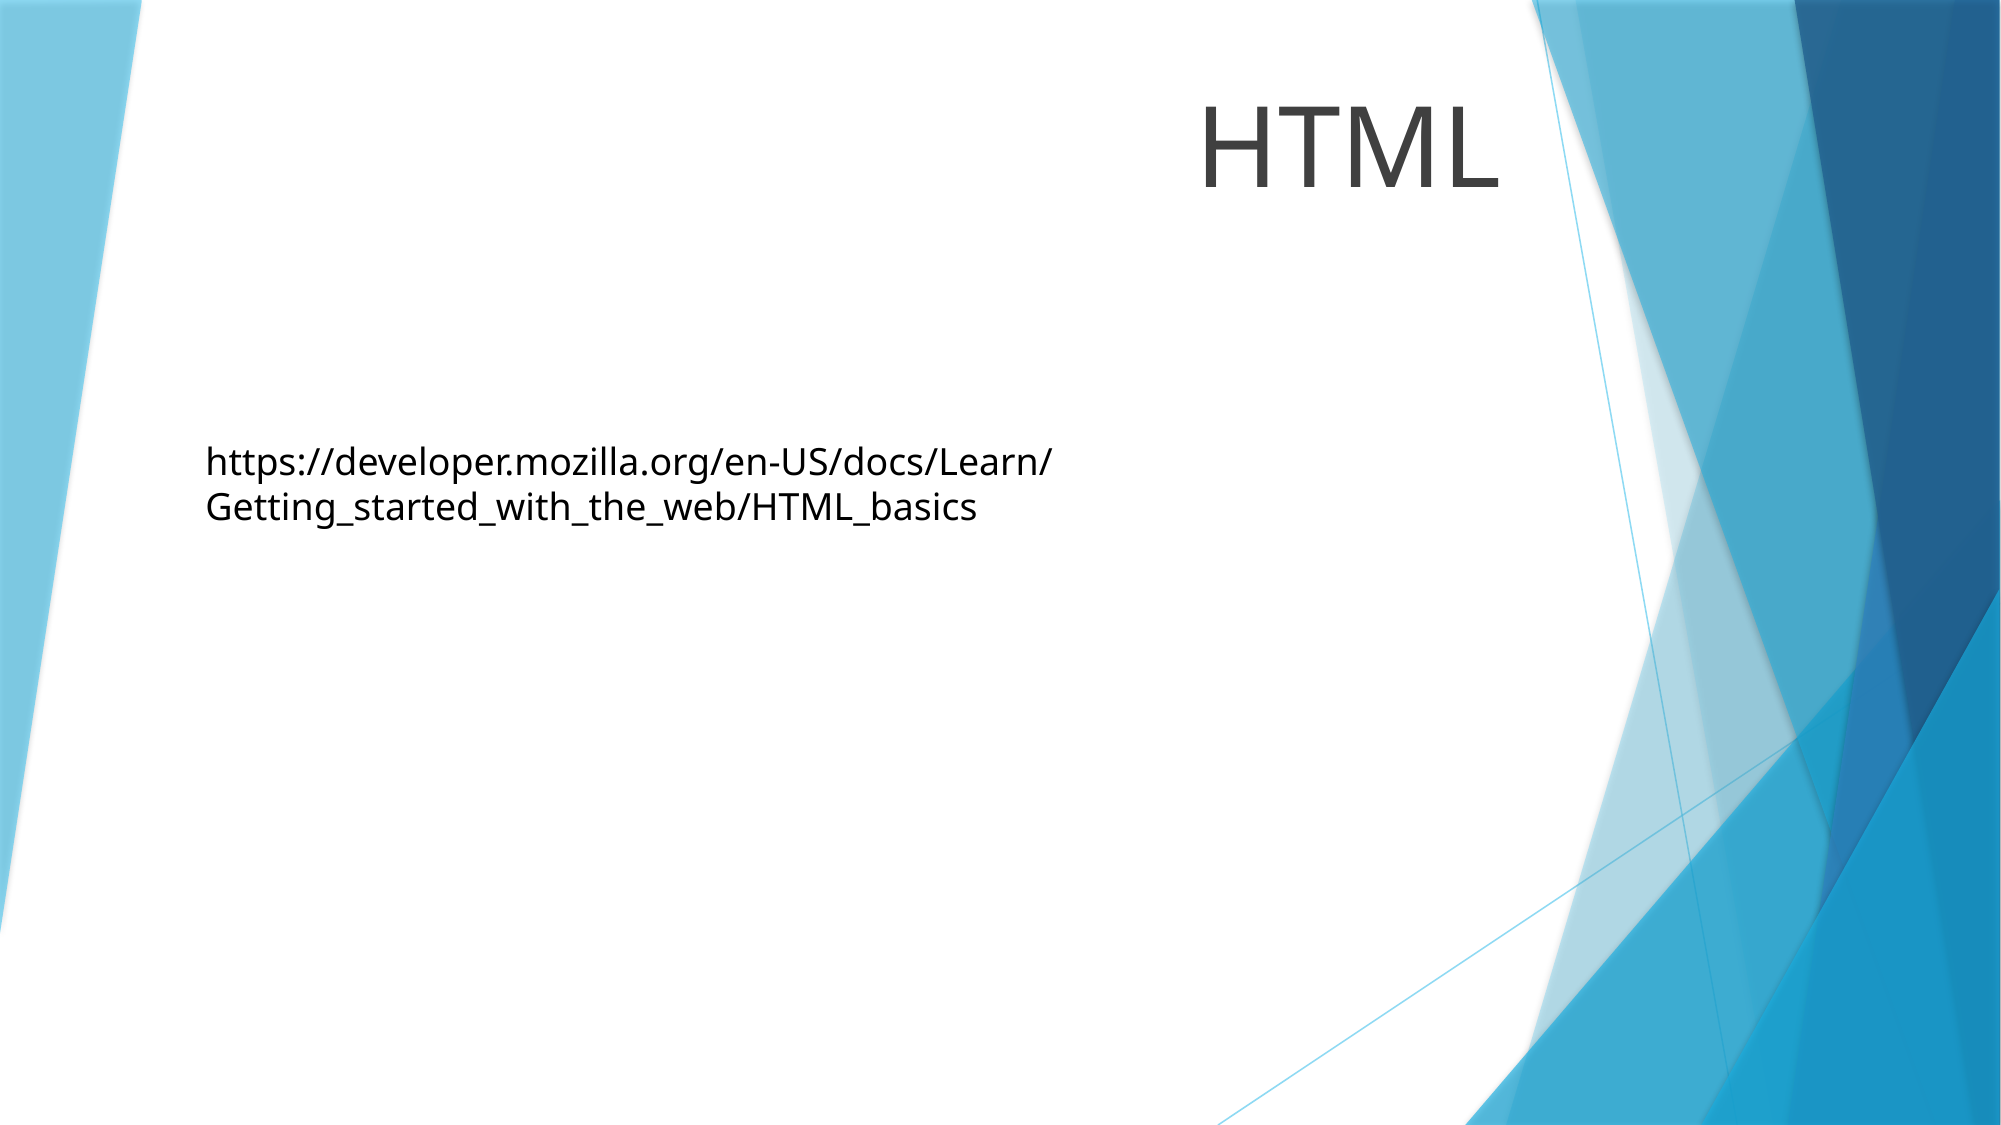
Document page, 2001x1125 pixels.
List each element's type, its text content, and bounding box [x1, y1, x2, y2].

title HTML [242, 58, 1517, 218]
text_box https://developer.mozilla.org/en-US/docs/Learn/Getting_started_with_the_web/HTML_basics [190, 430, 1620, 536]
